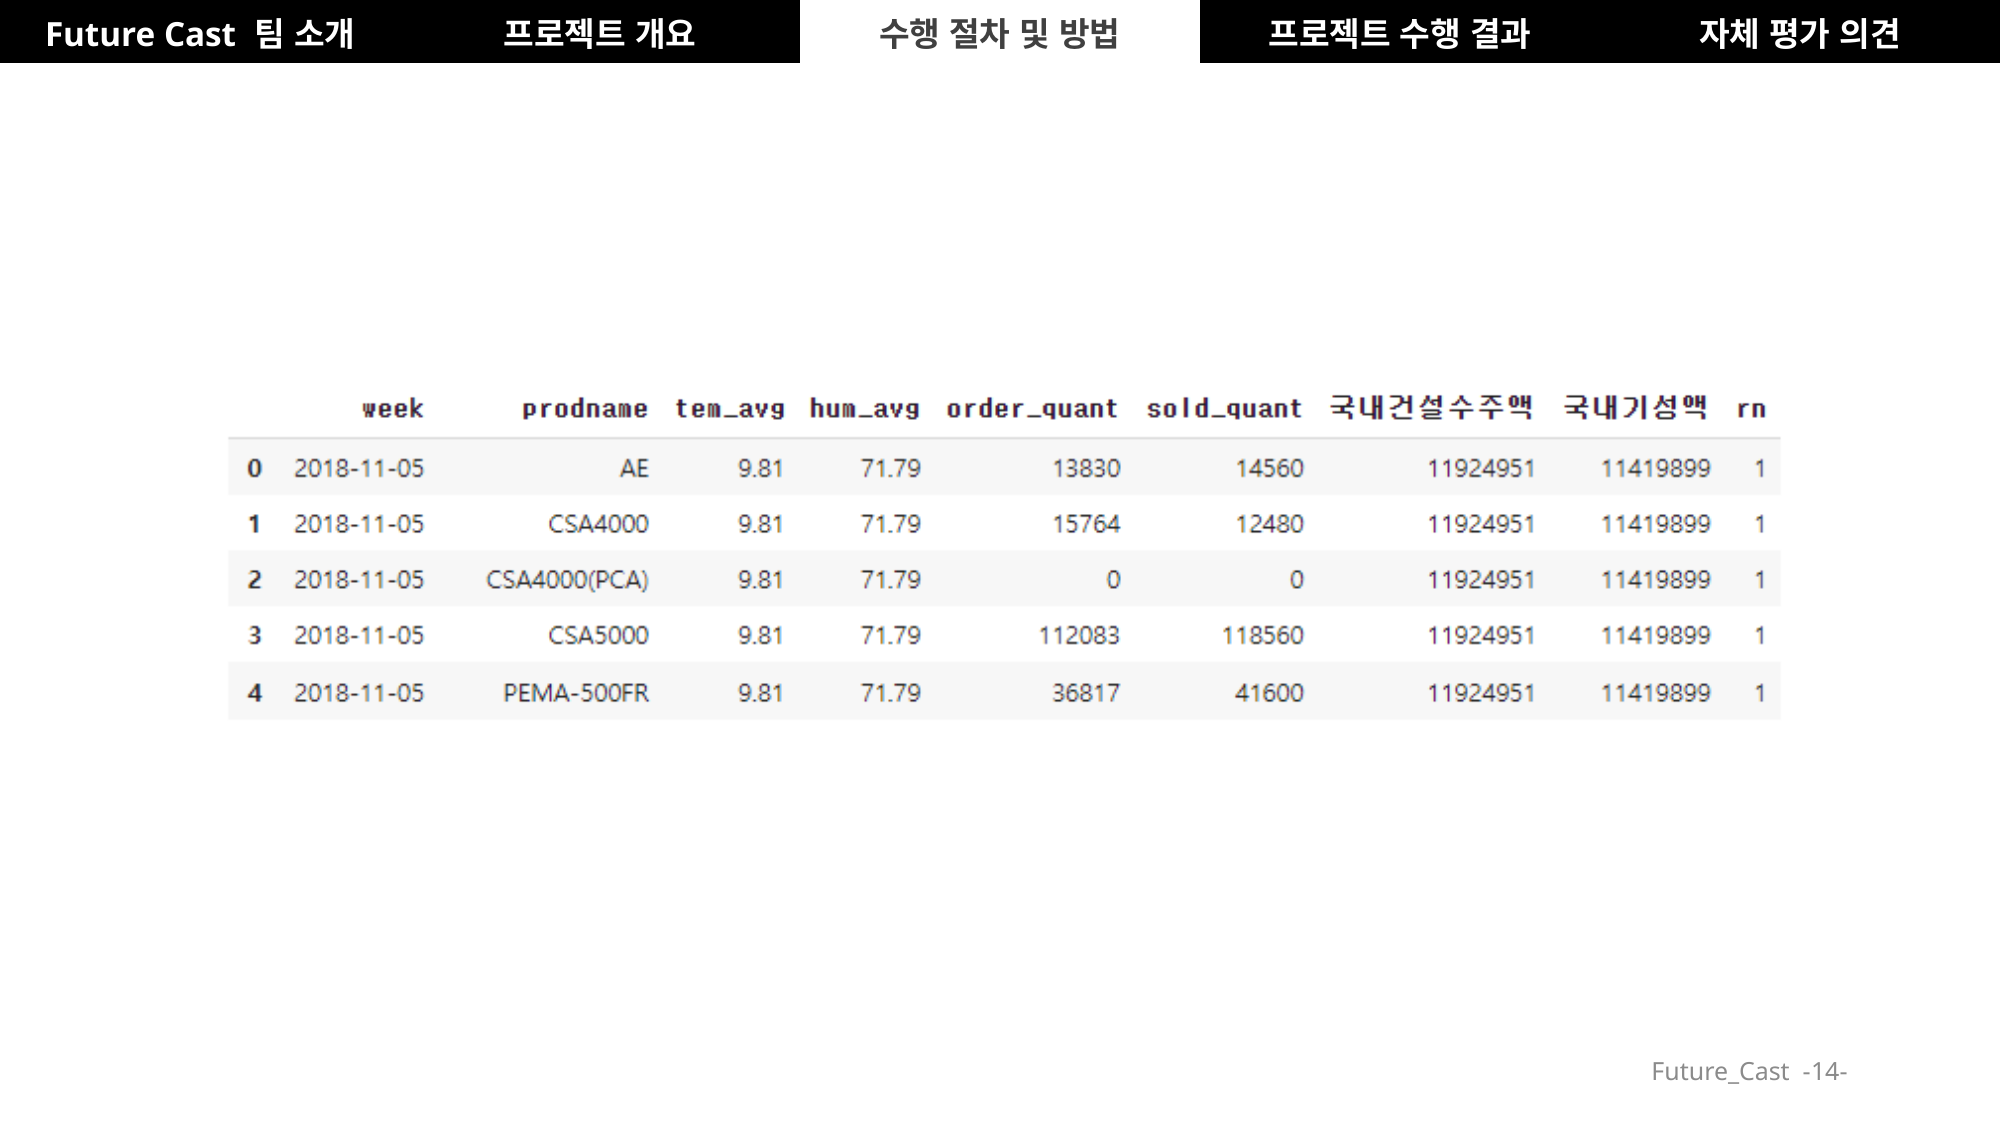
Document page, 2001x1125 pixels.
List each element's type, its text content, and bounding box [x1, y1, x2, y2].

picture [213, 376, 1787, 722]
table_header 프로젝트 개요 [400, 0, 800, 63]
table_header 자체 평가 의견 [1600, 0, 2000, 63]
slide_number Future_Cast -14- [1412, 1042, 1863, 1103]
table_header Future Cast 팀 소개 [0, 0, 400, 63]
table_header 프로젝트 수행 결과 [1200, 0, 1600, 63]
table_header 수행 절차 및 방법 [800, 0, 1200, 63]
